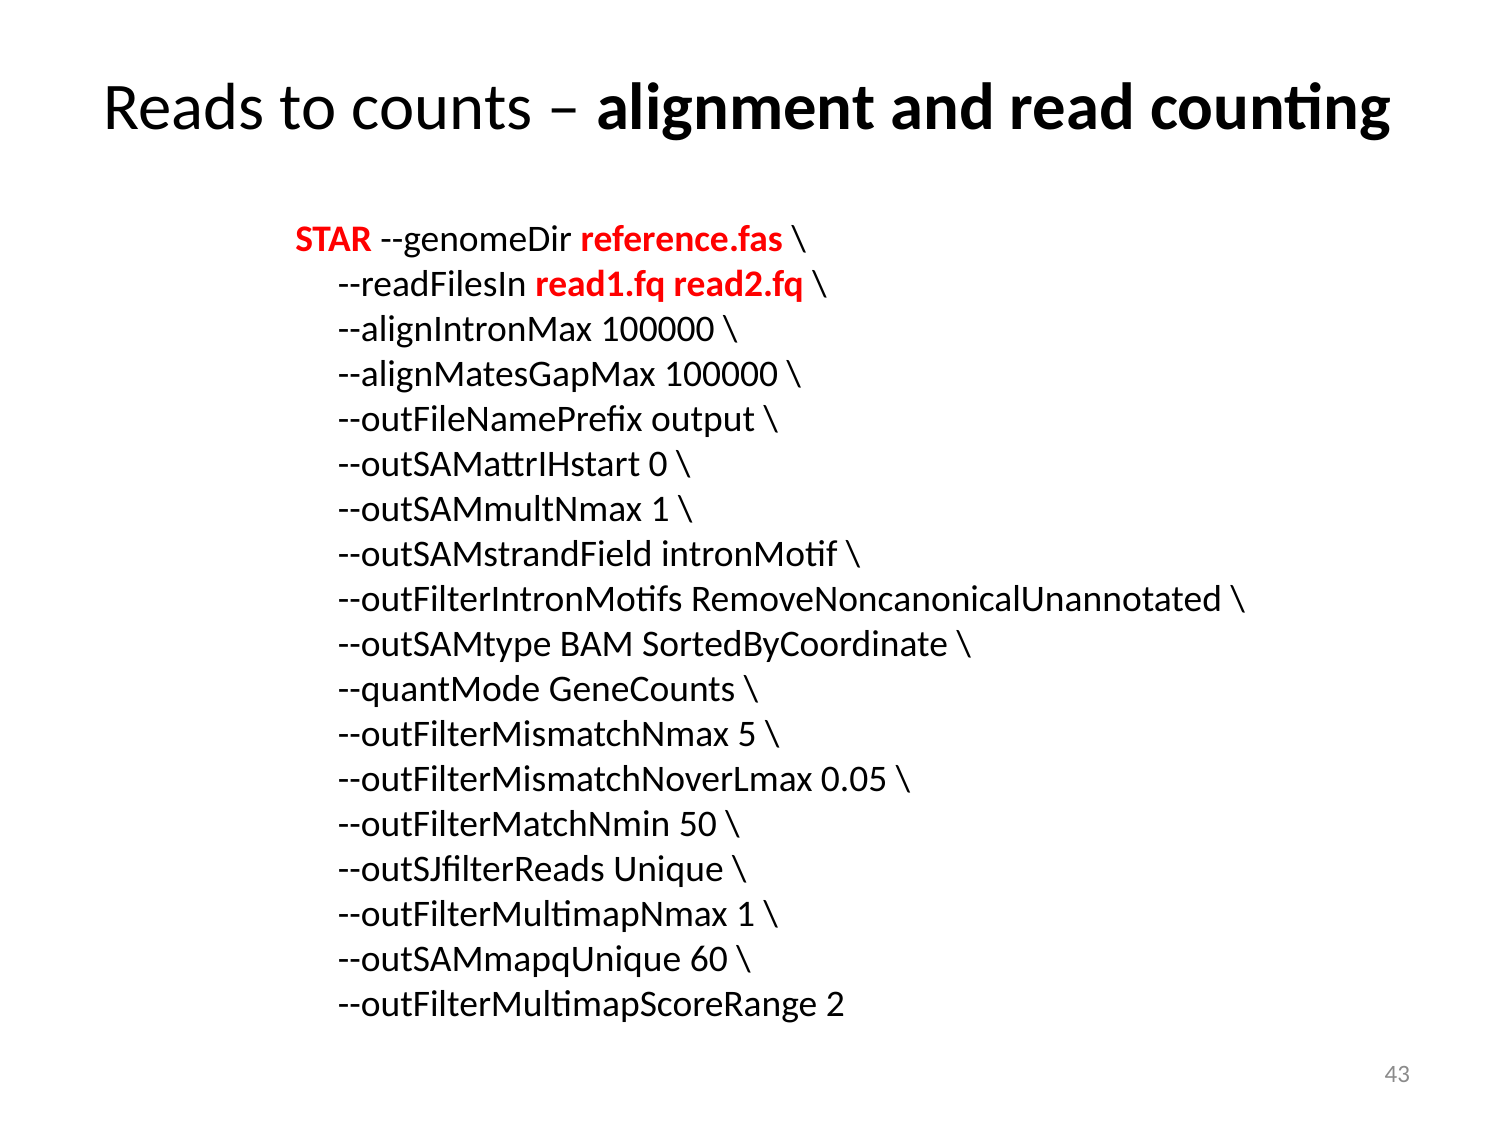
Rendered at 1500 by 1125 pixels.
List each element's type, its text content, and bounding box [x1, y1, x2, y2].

slide_number 43 [1074, 1042, 1425, 1103]
title Reads to counts – alignment and read counting [72, 30, 1423, 175]
text_box STAR --genomeDir reference.fas \ --readFilesIn read1.fq read2.fq \ --alignIntronMax 100000 \ --alignMatesGapMax 100000 \ --outFileNamePrefix output \ --outSAMattrIHstart 0 \ --outSAMmultNmax 1 \ --outSAMstrandField intronMotif \ --outFilterIntronMotifs RemoveNoncanonicalUnannotated \ --outSAMtype BAM SortedByCoordinate \ --quantMode GeneCounts \ --outFilterMismatchNmax 5 \ --outFilterMismatchNoverLmax 0.05 \ --outFilterMatchNmin 50 \ --outSJfilterReads Unique \ --outFilterMultimapNmax 1 \ --outSAMmapqUnique 60 \ --outFilterMultimapScoreRange 2 [280, 206, 1261, 1031]
